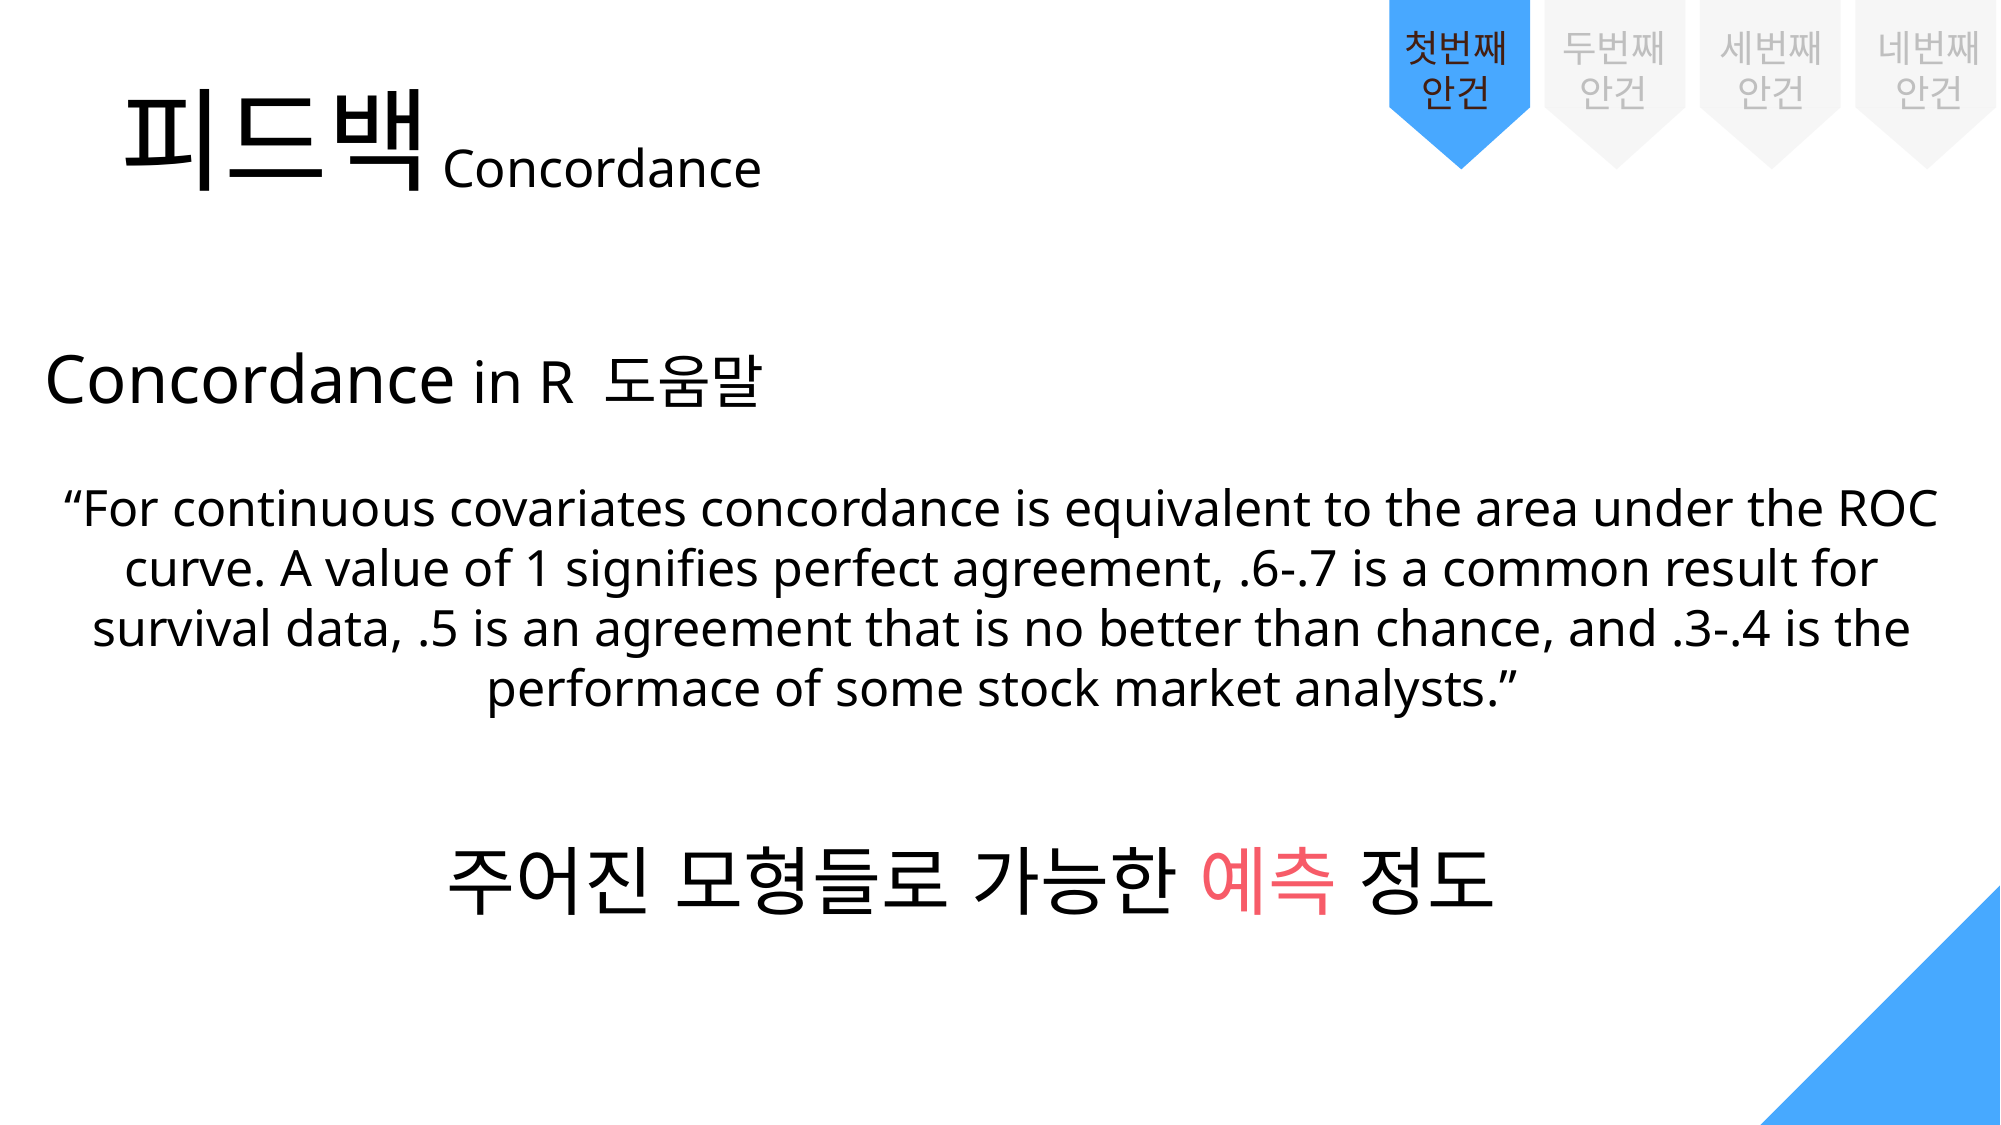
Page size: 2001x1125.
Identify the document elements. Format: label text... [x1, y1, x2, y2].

text_box 피드백 [105, 62, 482, 213]
text_box 주어진 모형들로 가능한 예측 정도 [431, 827, 1572, 933]
text_box [1758, 883, 2000, 1125]
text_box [1544, 0, 1686, 170]
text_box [1699, 0, 1841, 170]
text_box Concordance [427, 128, 779, 206]
text_box Concordance in R 도움말 “For continuous covariates concordance is equivalent to the area under the ROC curve. A value of 1 signifies perfect agreement, .6-.7 is a common result for survival data, .5 is an agreement that is no better than chance, and .3-.4 is the performace of some stock market analysts.” [29, 329, 1975, 769]
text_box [1389, 0, 1531, 170]
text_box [1855, 0, 1997, 170]
